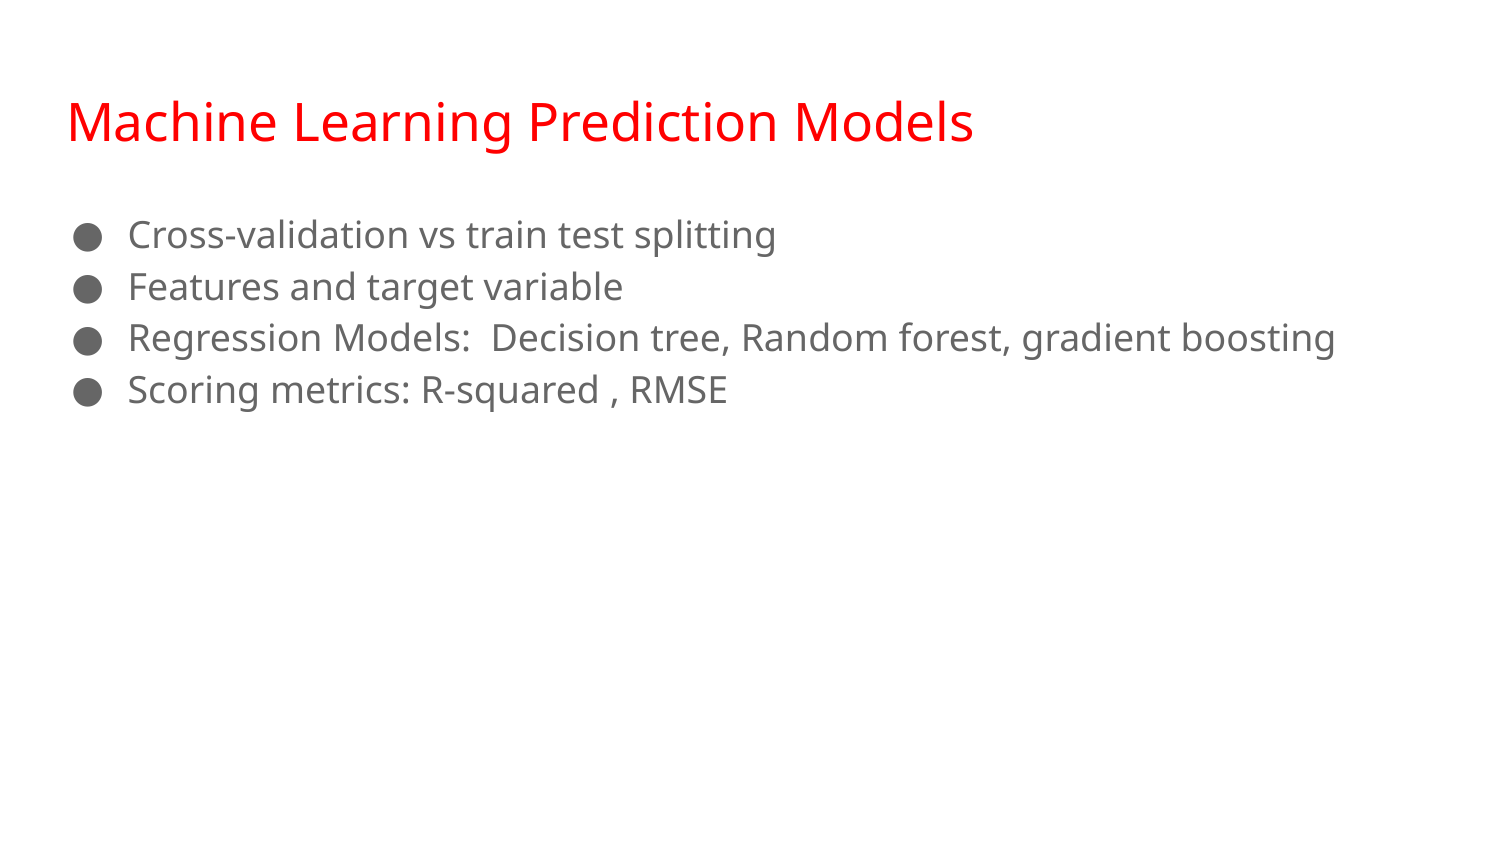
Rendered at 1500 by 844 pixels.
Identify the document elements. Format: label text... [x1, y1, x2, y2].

title Machine Learning Prediction Models [51, 72, 1449, 167]
list Cross-validation vs train test splitting Features and target variable Regression Models: Decision tree, Random forest, gradient boosting Scoring metrics: R-squared , RMSE [37, 189, 1436, 750]
